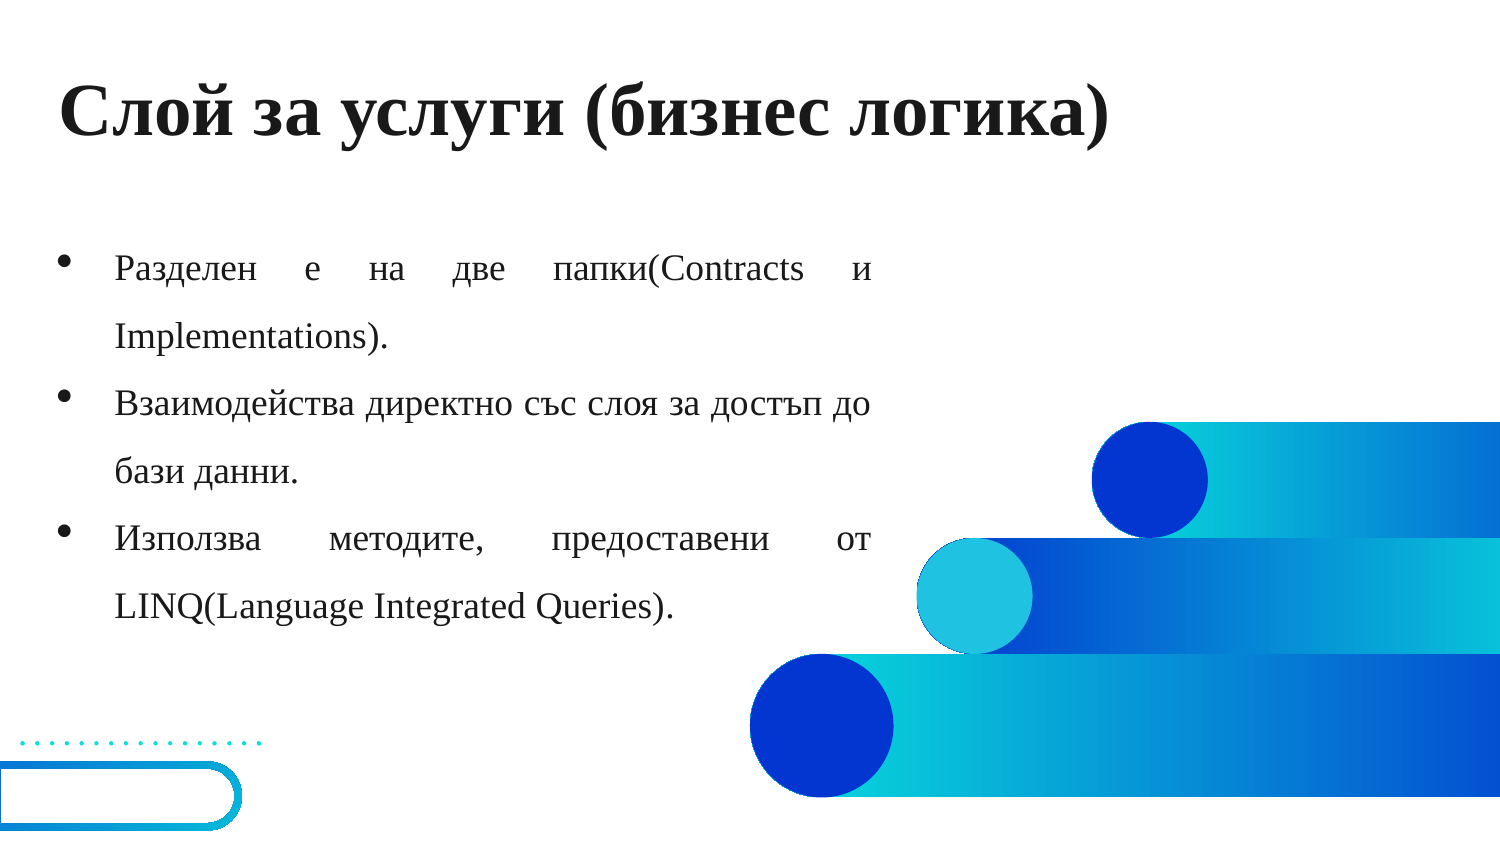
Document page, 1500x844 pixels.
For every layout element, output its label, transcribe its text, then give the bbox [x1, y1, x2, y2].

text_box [749, 653, 1500, 798]
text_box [916, 537, 1500, 652]
subtitle Разделен е на две папки(Contracts и Implementations). Взаимодейства директно със слоя за достъп до бази данни. Използва методите, предоставени от LINQ(Language Integrated Queries). [43, 205, 887, 669]
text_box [1091, 421, 1500, 539]
title Слой за услуги (бизнес логика) [43, 45, 1260, 153]
